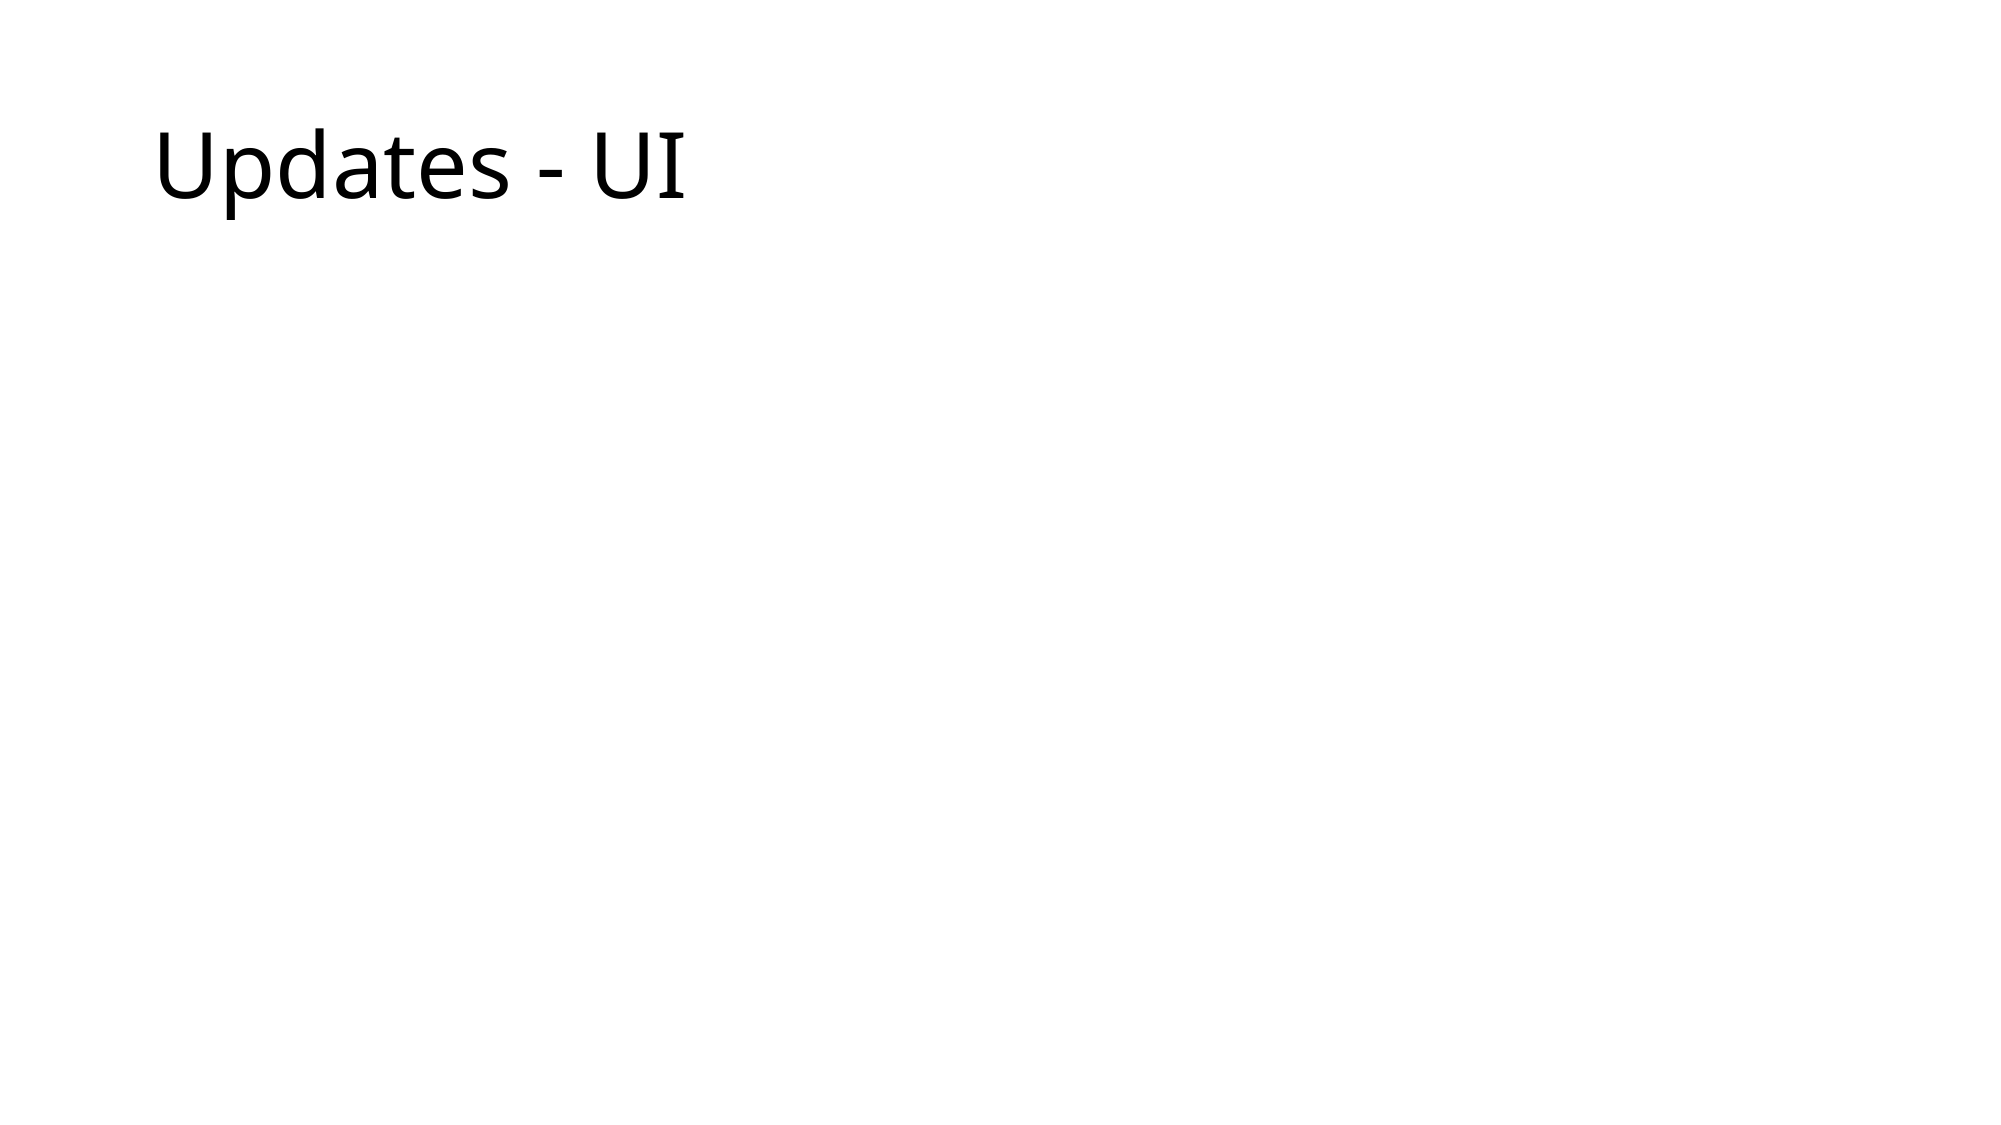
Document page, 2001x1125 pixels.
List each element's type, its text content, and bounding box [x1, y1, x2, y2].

title Updates - UI [137, 59, 1863, 278]
